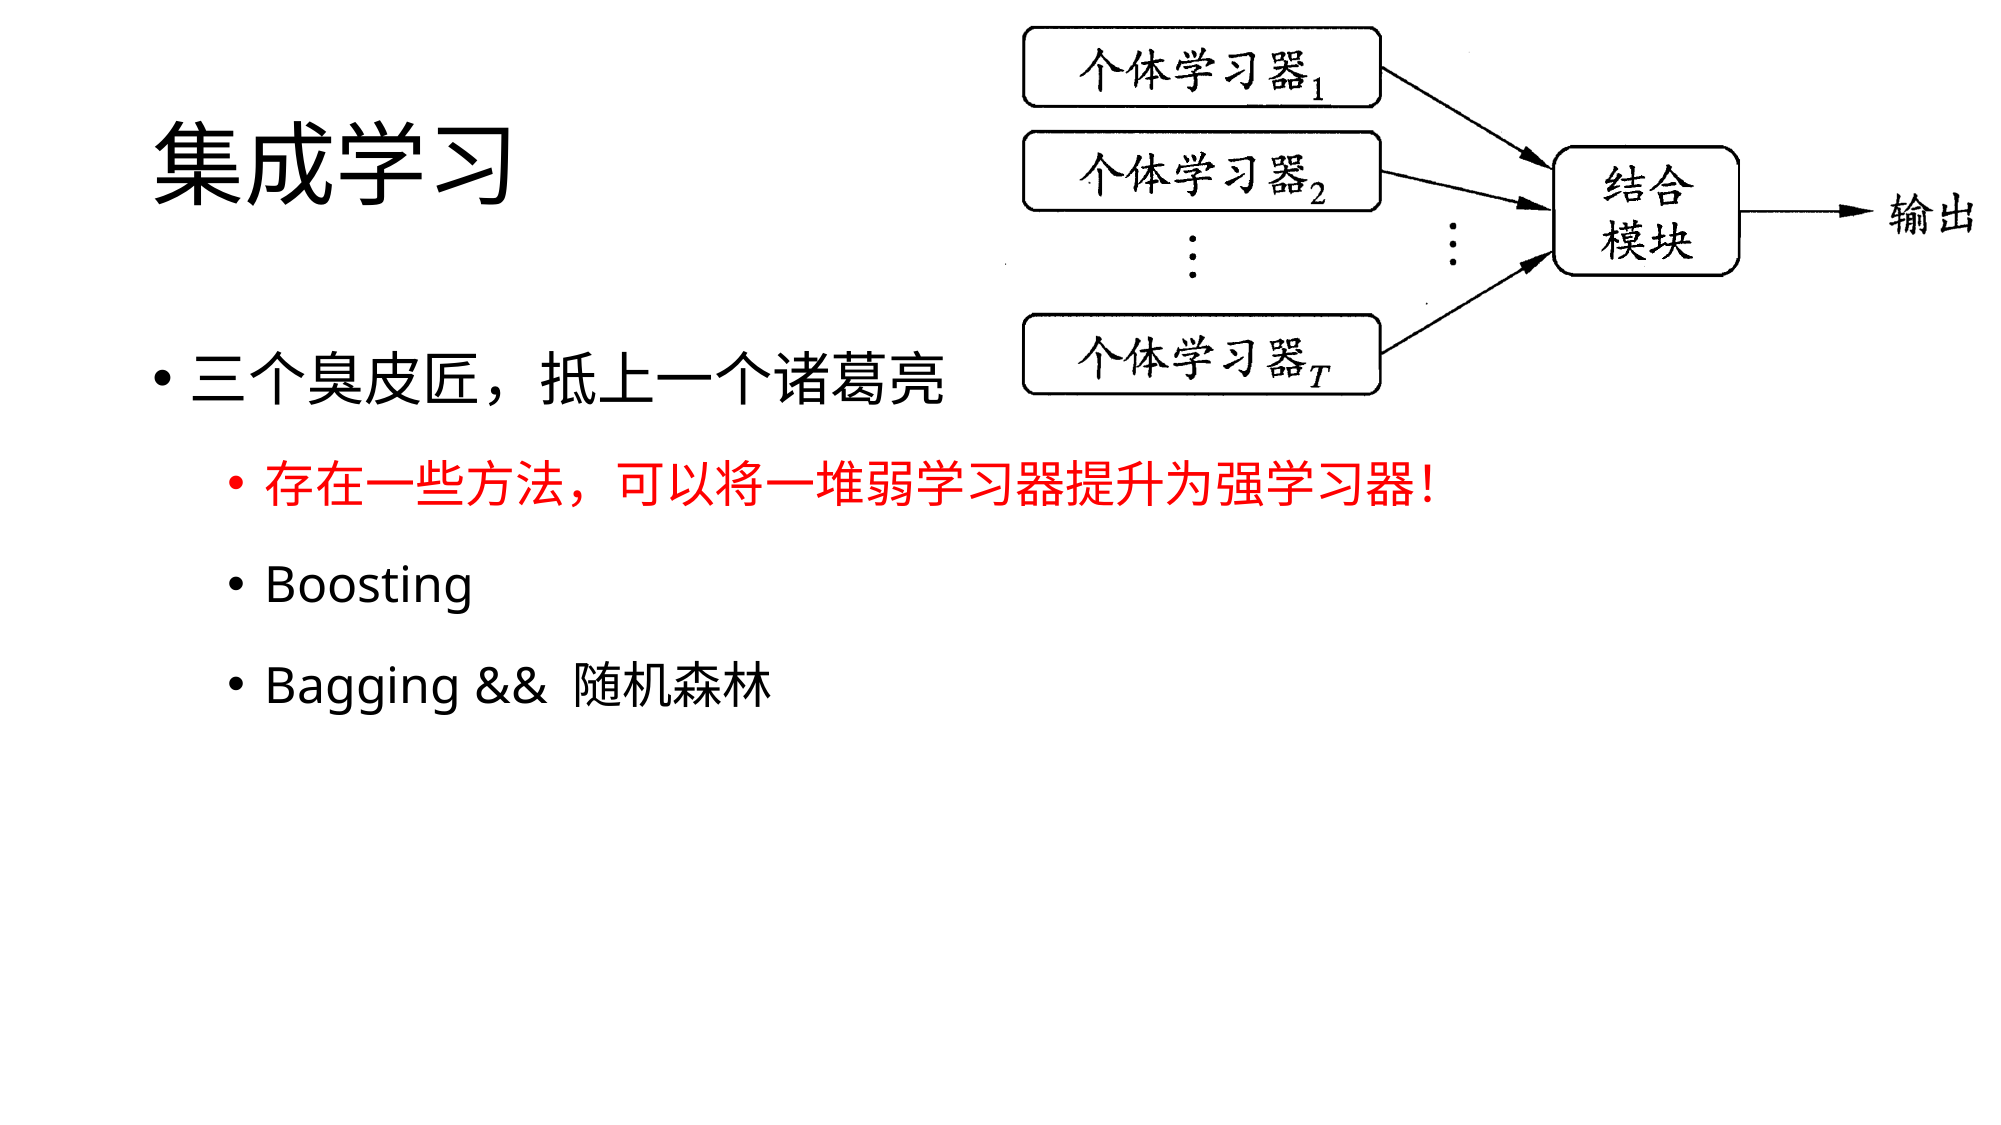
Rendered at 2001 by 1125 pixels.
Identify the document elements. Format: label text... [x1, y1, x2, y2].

picture [999, 0, 1996, 415]
list 三个臭皮匠，抵上一个诸葛亮 存在一些方法，可以将一堆弱学习器提升为强学习器！ Boosting Bagging && 随机森林 [137, 299, 1863, 1014]
title 集成学习 [137, 59, 999, 278]
